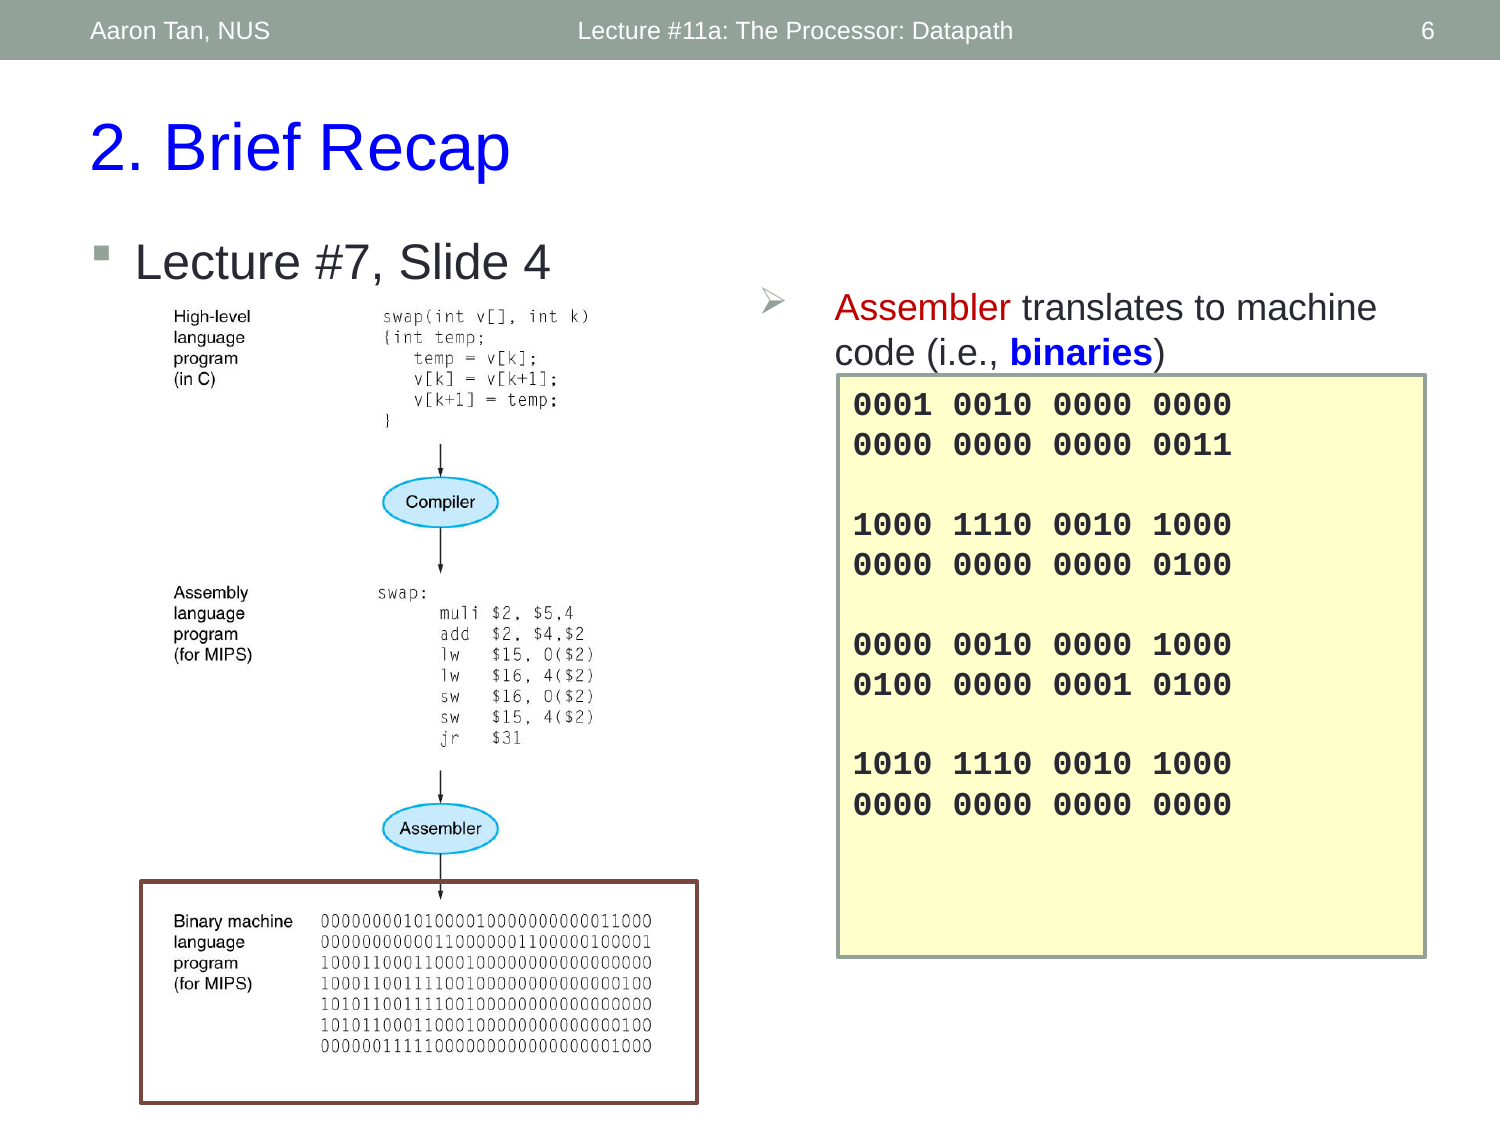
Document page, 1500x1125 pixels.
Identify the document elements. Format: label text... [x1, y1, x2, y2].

slide_number Aaron Tan, NUS [75, 3, 550, 57]
slide_number 6 [1308, 3, 1450, 57]
picture [129, 307, 676, 1063]
footer Lecture #11a: The Processor: Datapath [562, 3, 1238, 57]
list Lecture #7, Slide 4 [75, 222, 1409, 365]
text_box 0001 0010 0000 0000 0000 0000 0000 0011 1000 1110 0010 1000 0000 0000 0000 0100 0000 0010 0000 1000 0100 0000 0001 0100 1010 1110 0010 1000 0000 0000 0000 0000 [836, 373, 1427, 959]
text_box [140, 881, 697, 1103]
text_box Assembler translates to machine code (i.e., binaries) [743, 275, 1425, 957]
text_box 2. Brief Recap [74, 96, 1425, 192]
